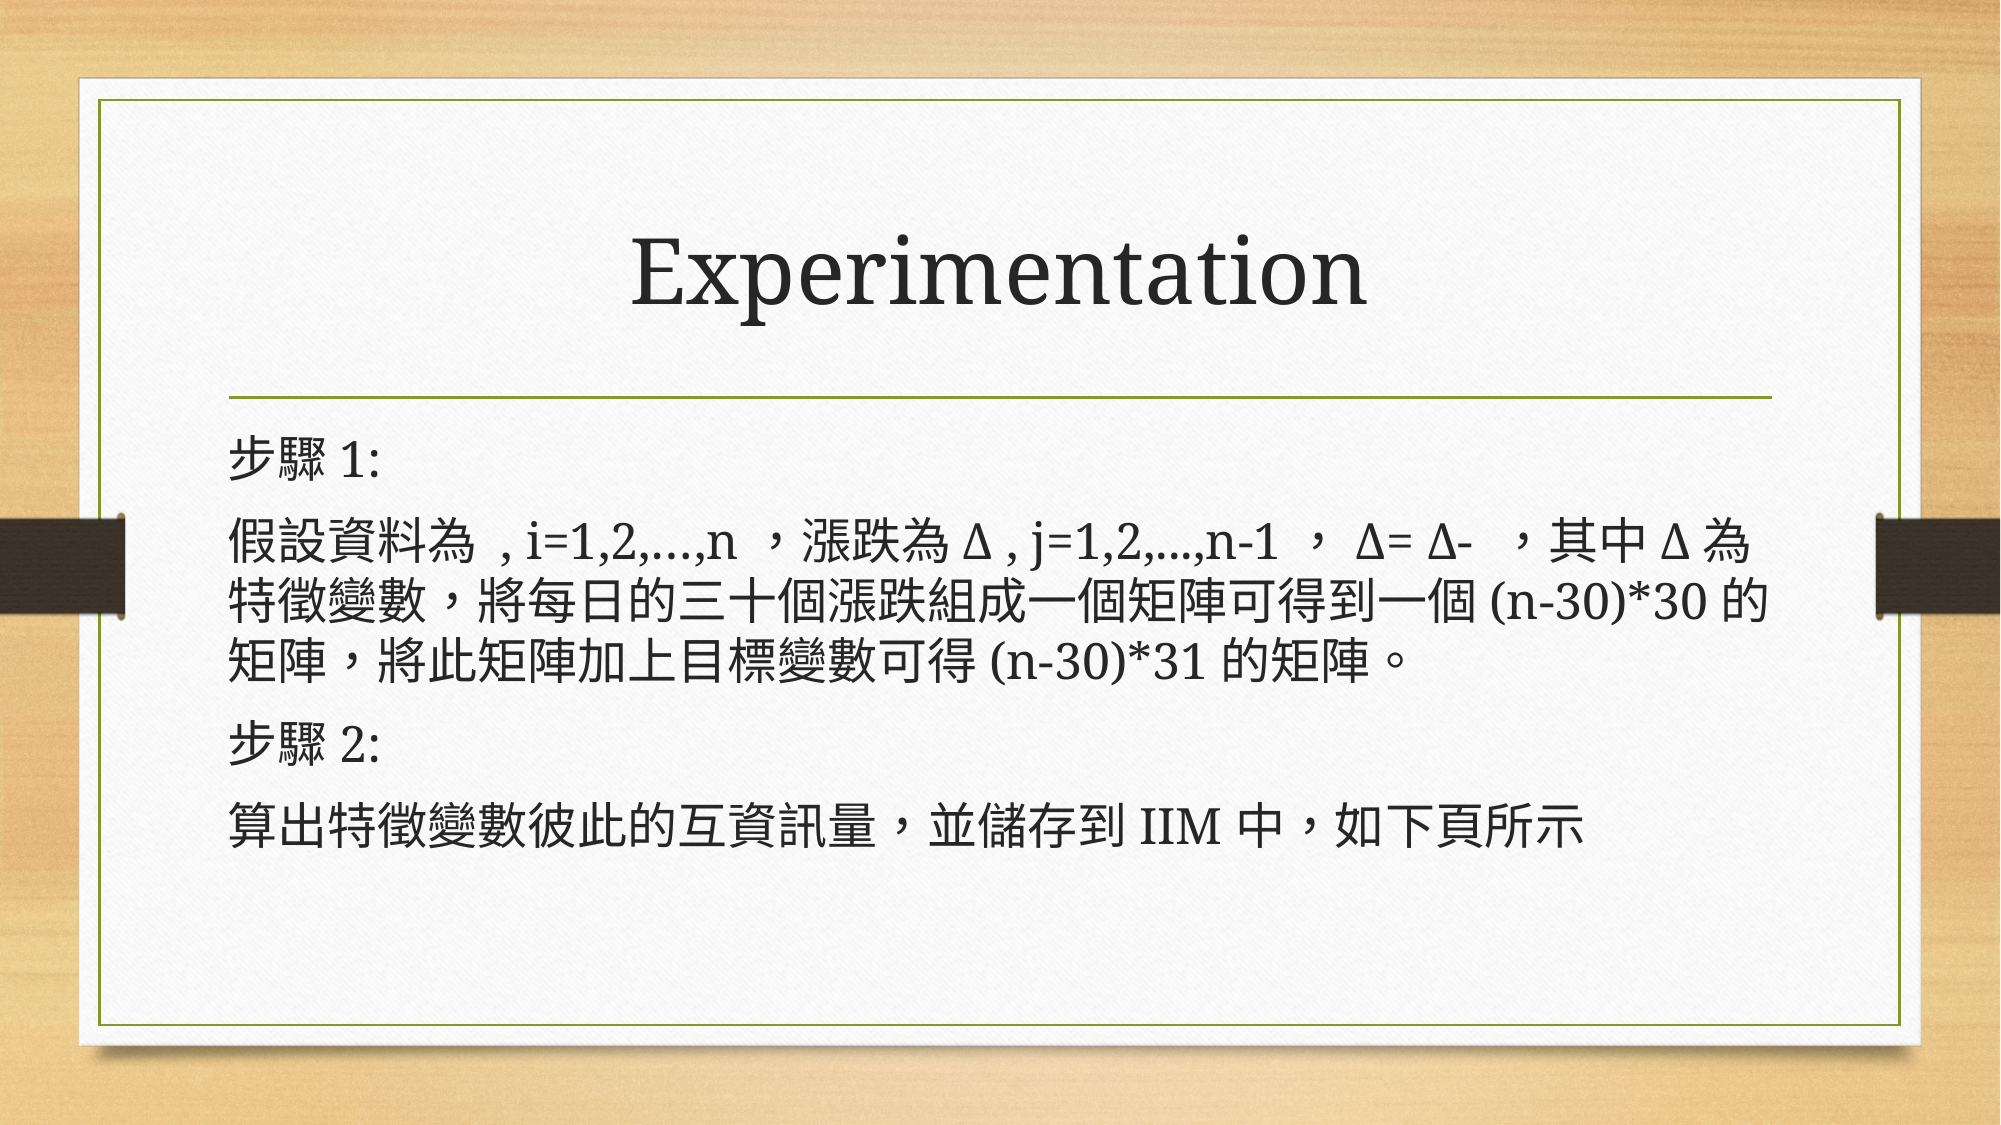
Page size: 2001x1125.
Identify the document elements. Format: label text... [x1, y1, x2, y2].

title Experimentation [212, 161, 1788, 375]
picture [0, 0, 2001, 1125]
